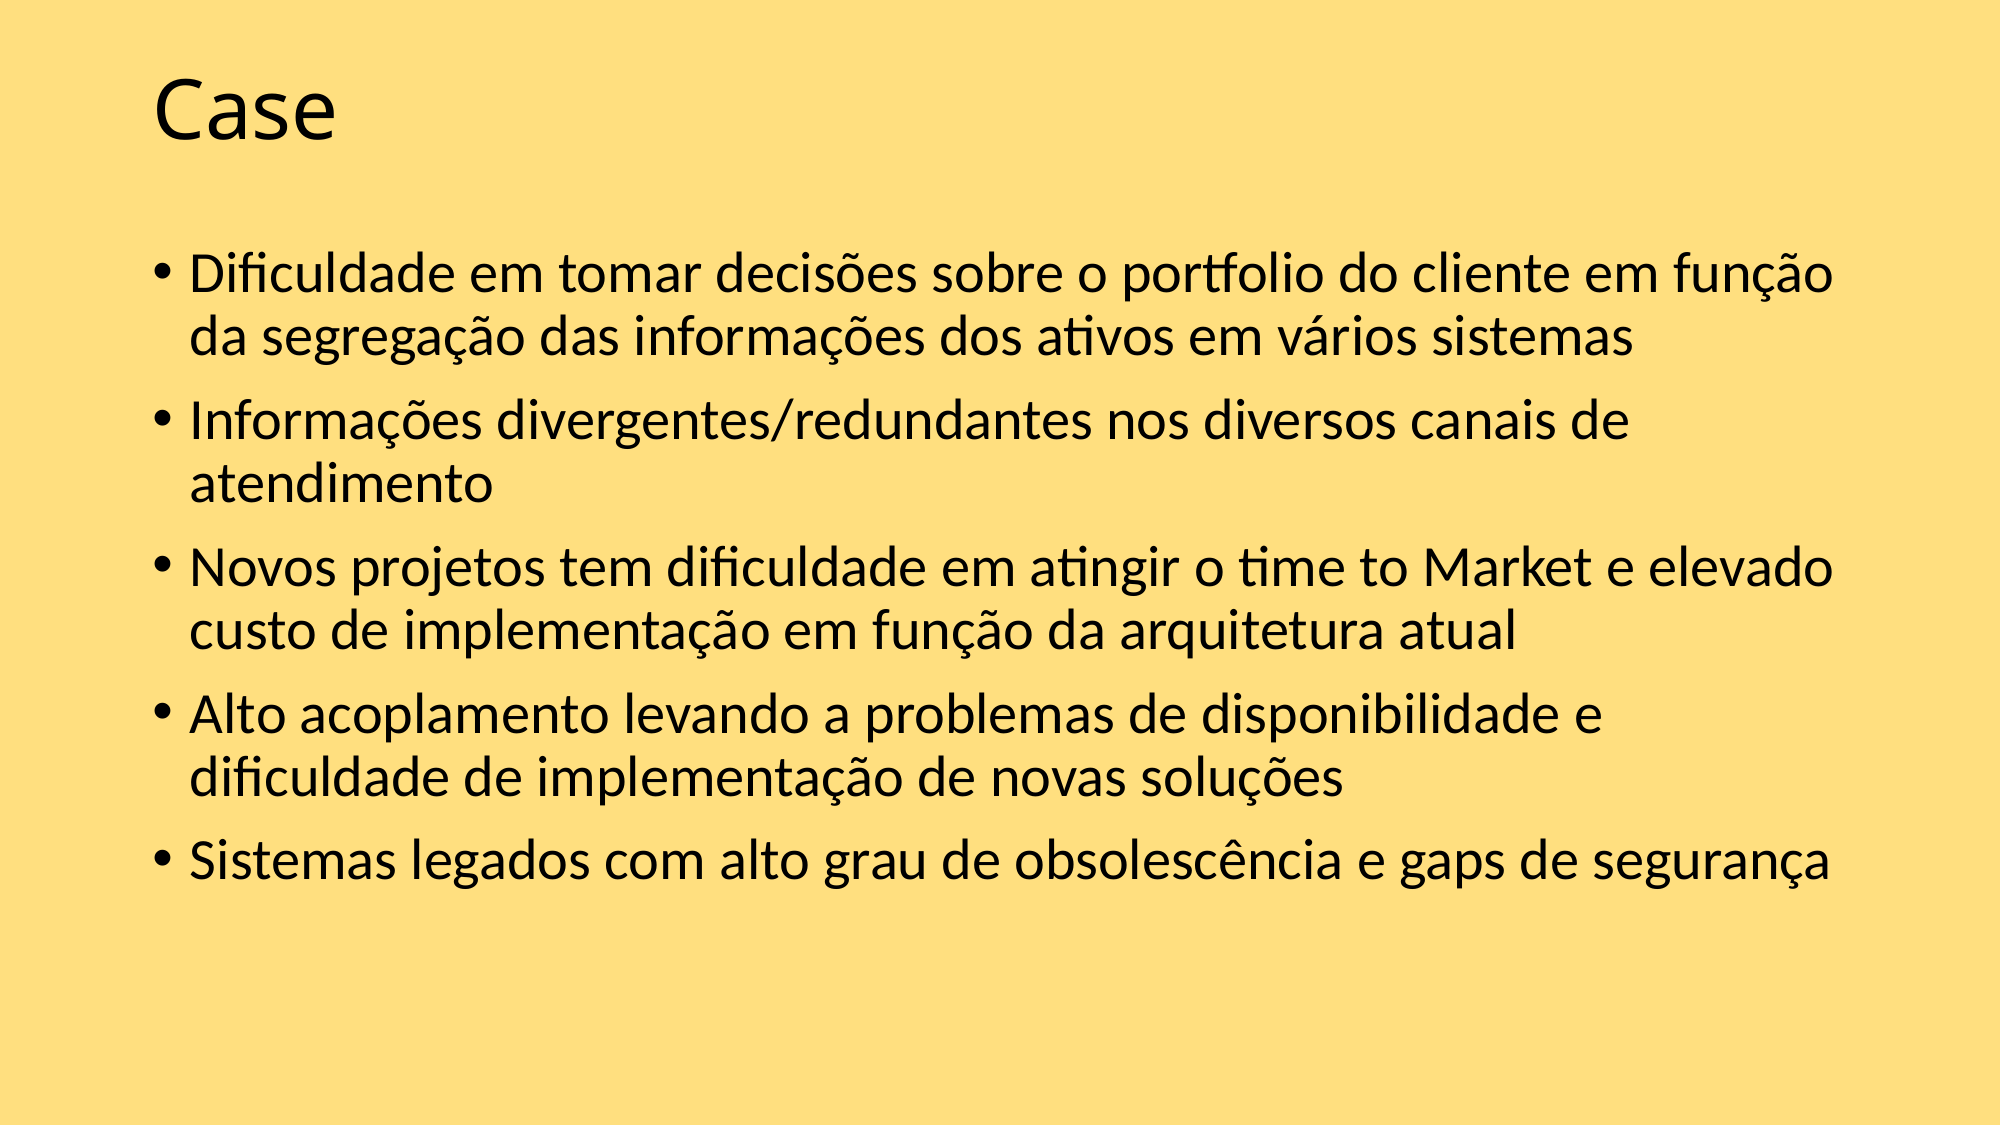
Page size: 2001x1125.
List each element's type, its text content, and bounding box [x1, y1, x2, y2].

title Case [137, 59, 1863, 166]
list Dificuldade em tomar decisões sobre o portfolio do cliente em função da segregação das informações dos ativos em vários sistemas Informações divergentes/redundantes nos diversos canais de atendimento Novos projetos tem dificuldade em atingir o time to Market e elevado custo de implementação em função da arquitetura atual Alto acoplamento levando a problemas de disponibilidade e dificuldade de implementação de novas soluções Sistemas legados com alto grau de obsolescência e gaps de segurança [137, 234, 1863, 1049]
